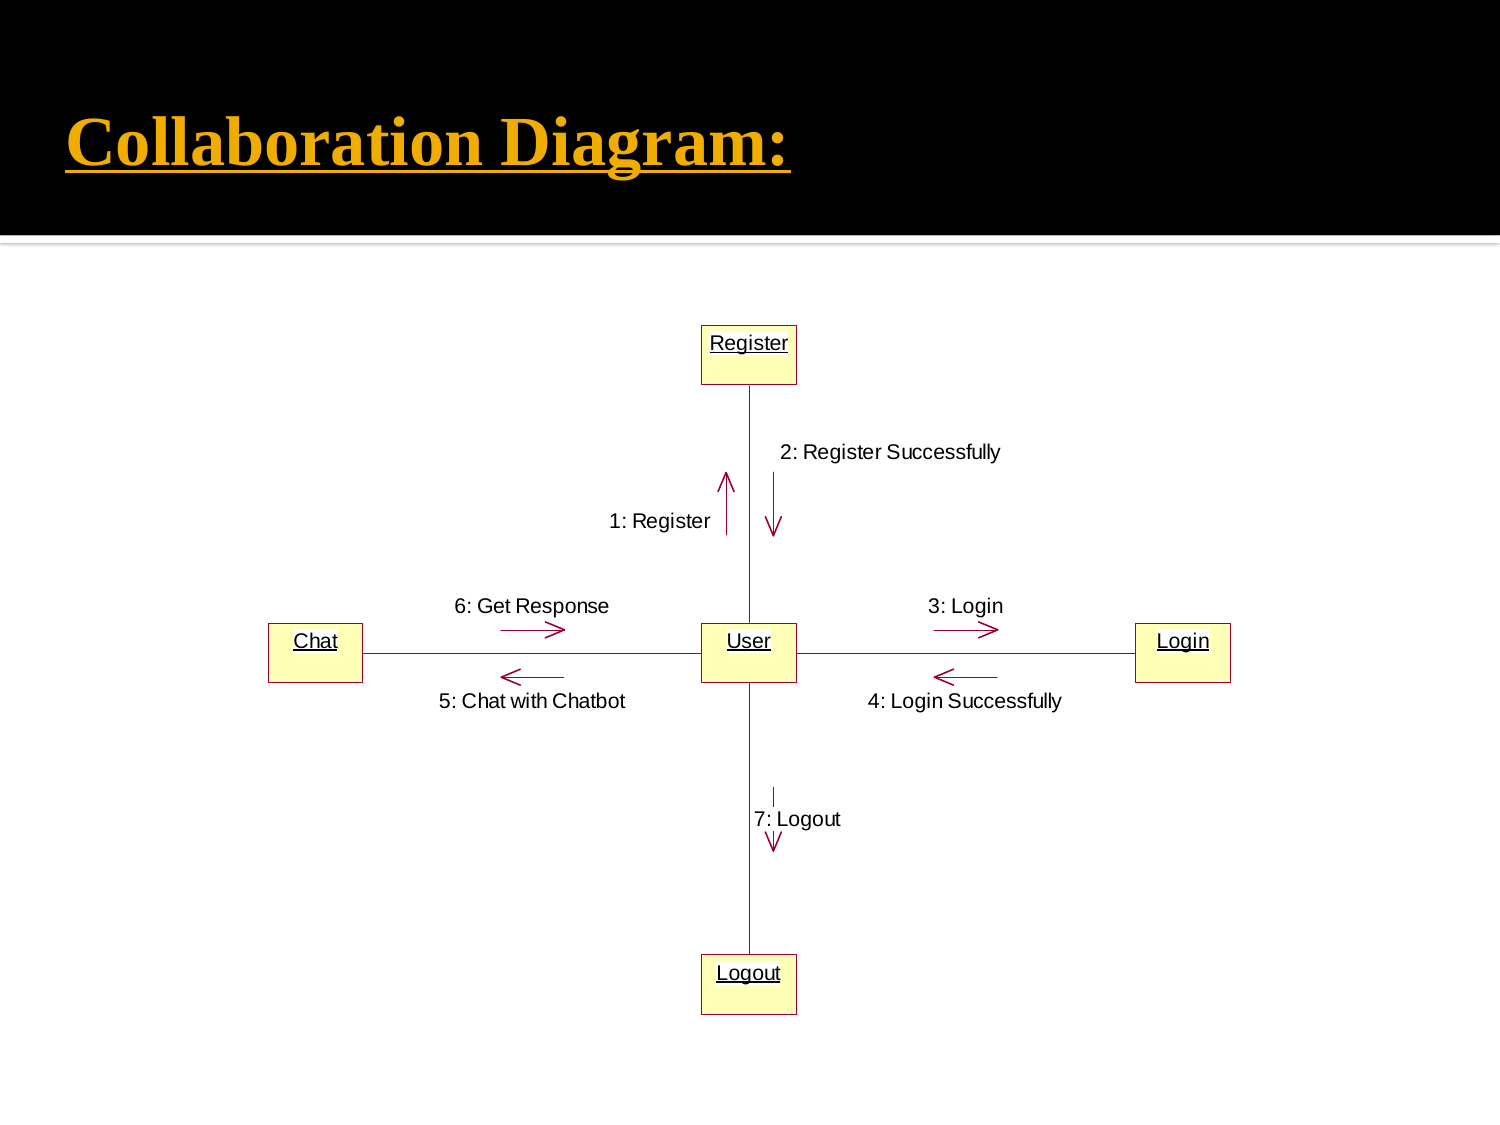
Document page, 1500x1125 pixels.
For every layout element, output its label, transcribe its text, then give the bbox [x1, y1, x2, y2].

title Collaboration Diagram: [50, 87, 1400, 293]
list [219, 291, 1280, 1050]
